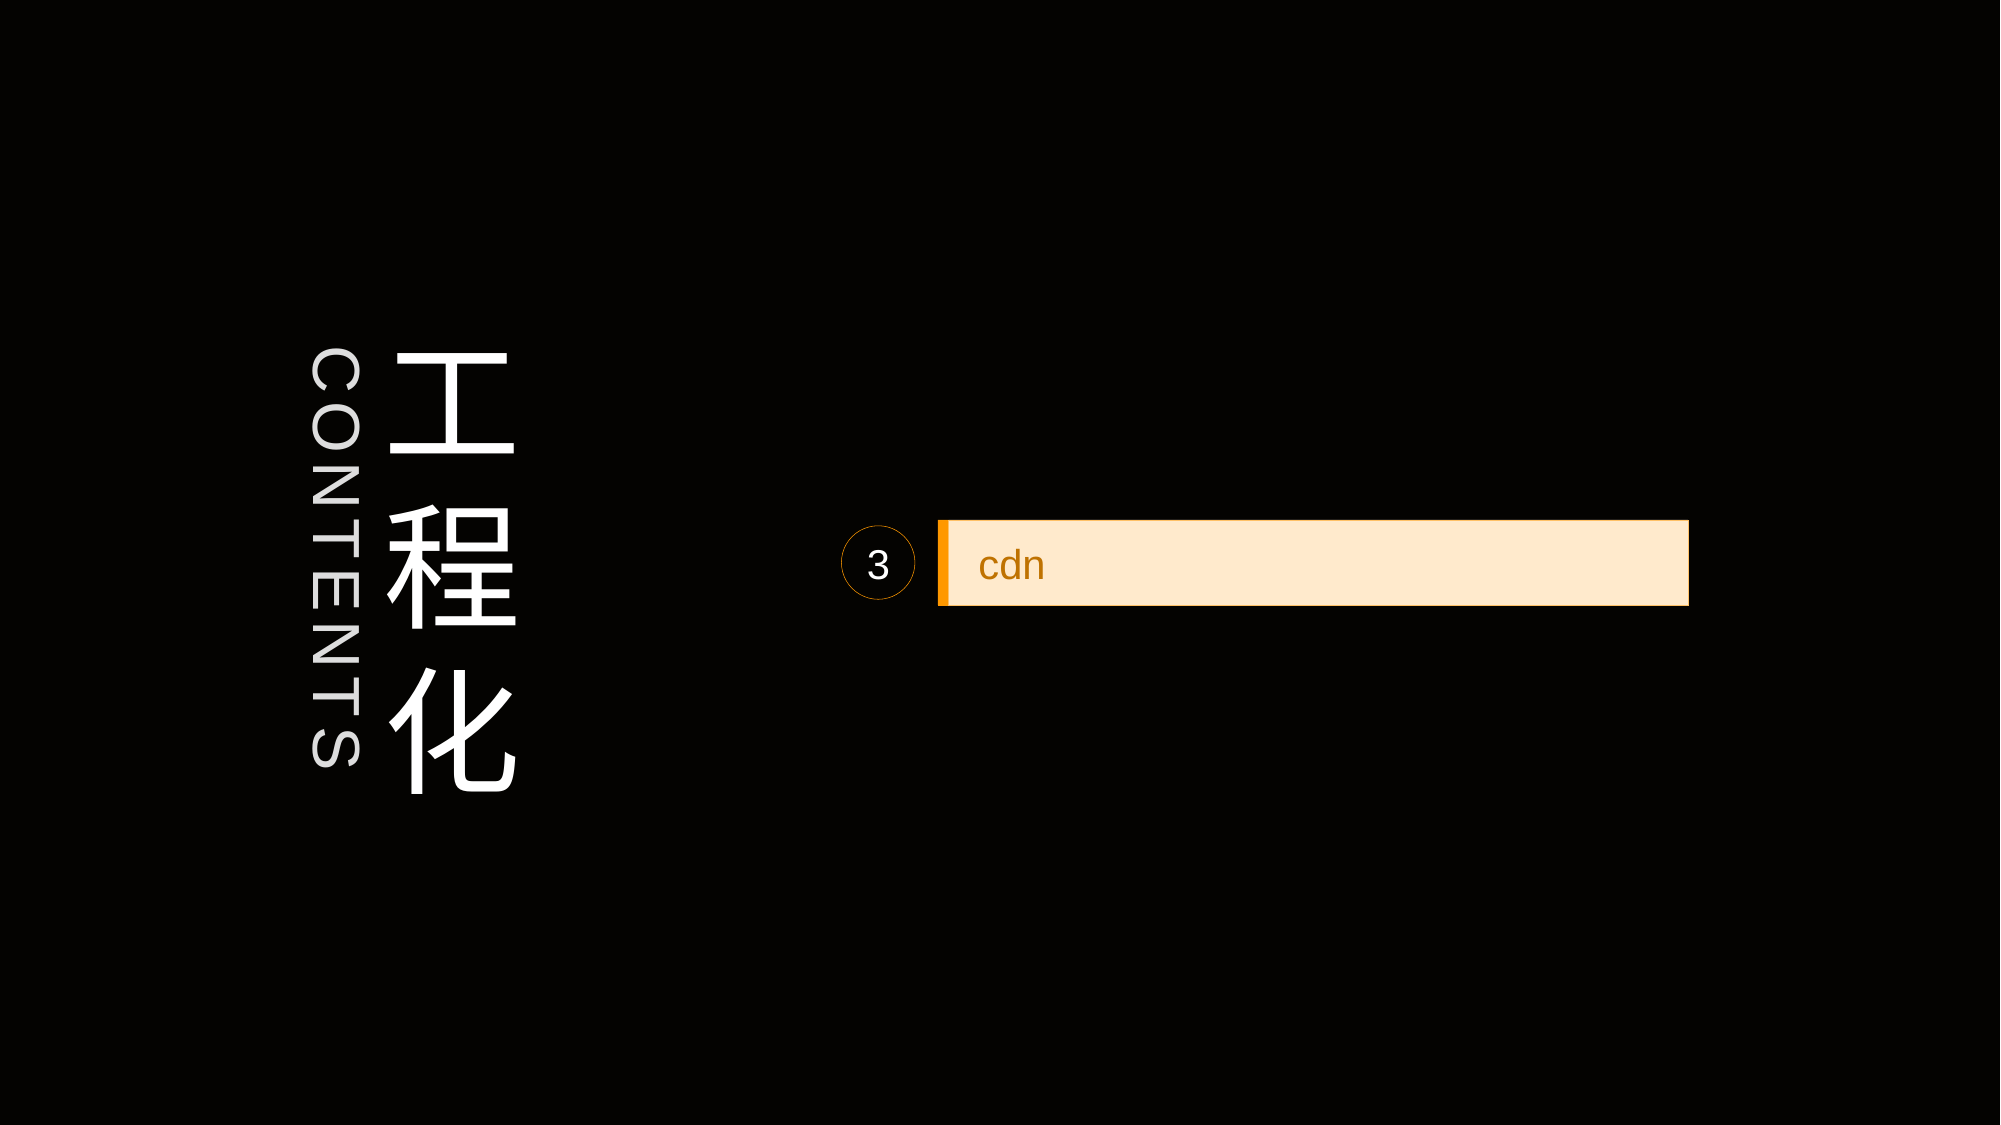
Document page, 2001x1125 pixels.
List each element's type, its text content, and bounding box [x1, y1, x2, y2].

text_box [841, 519, 1688, 605]
text_box CONTENTS [293, 254, 388, 861]
text_box 工程化 [388, 337, 571, 790]
